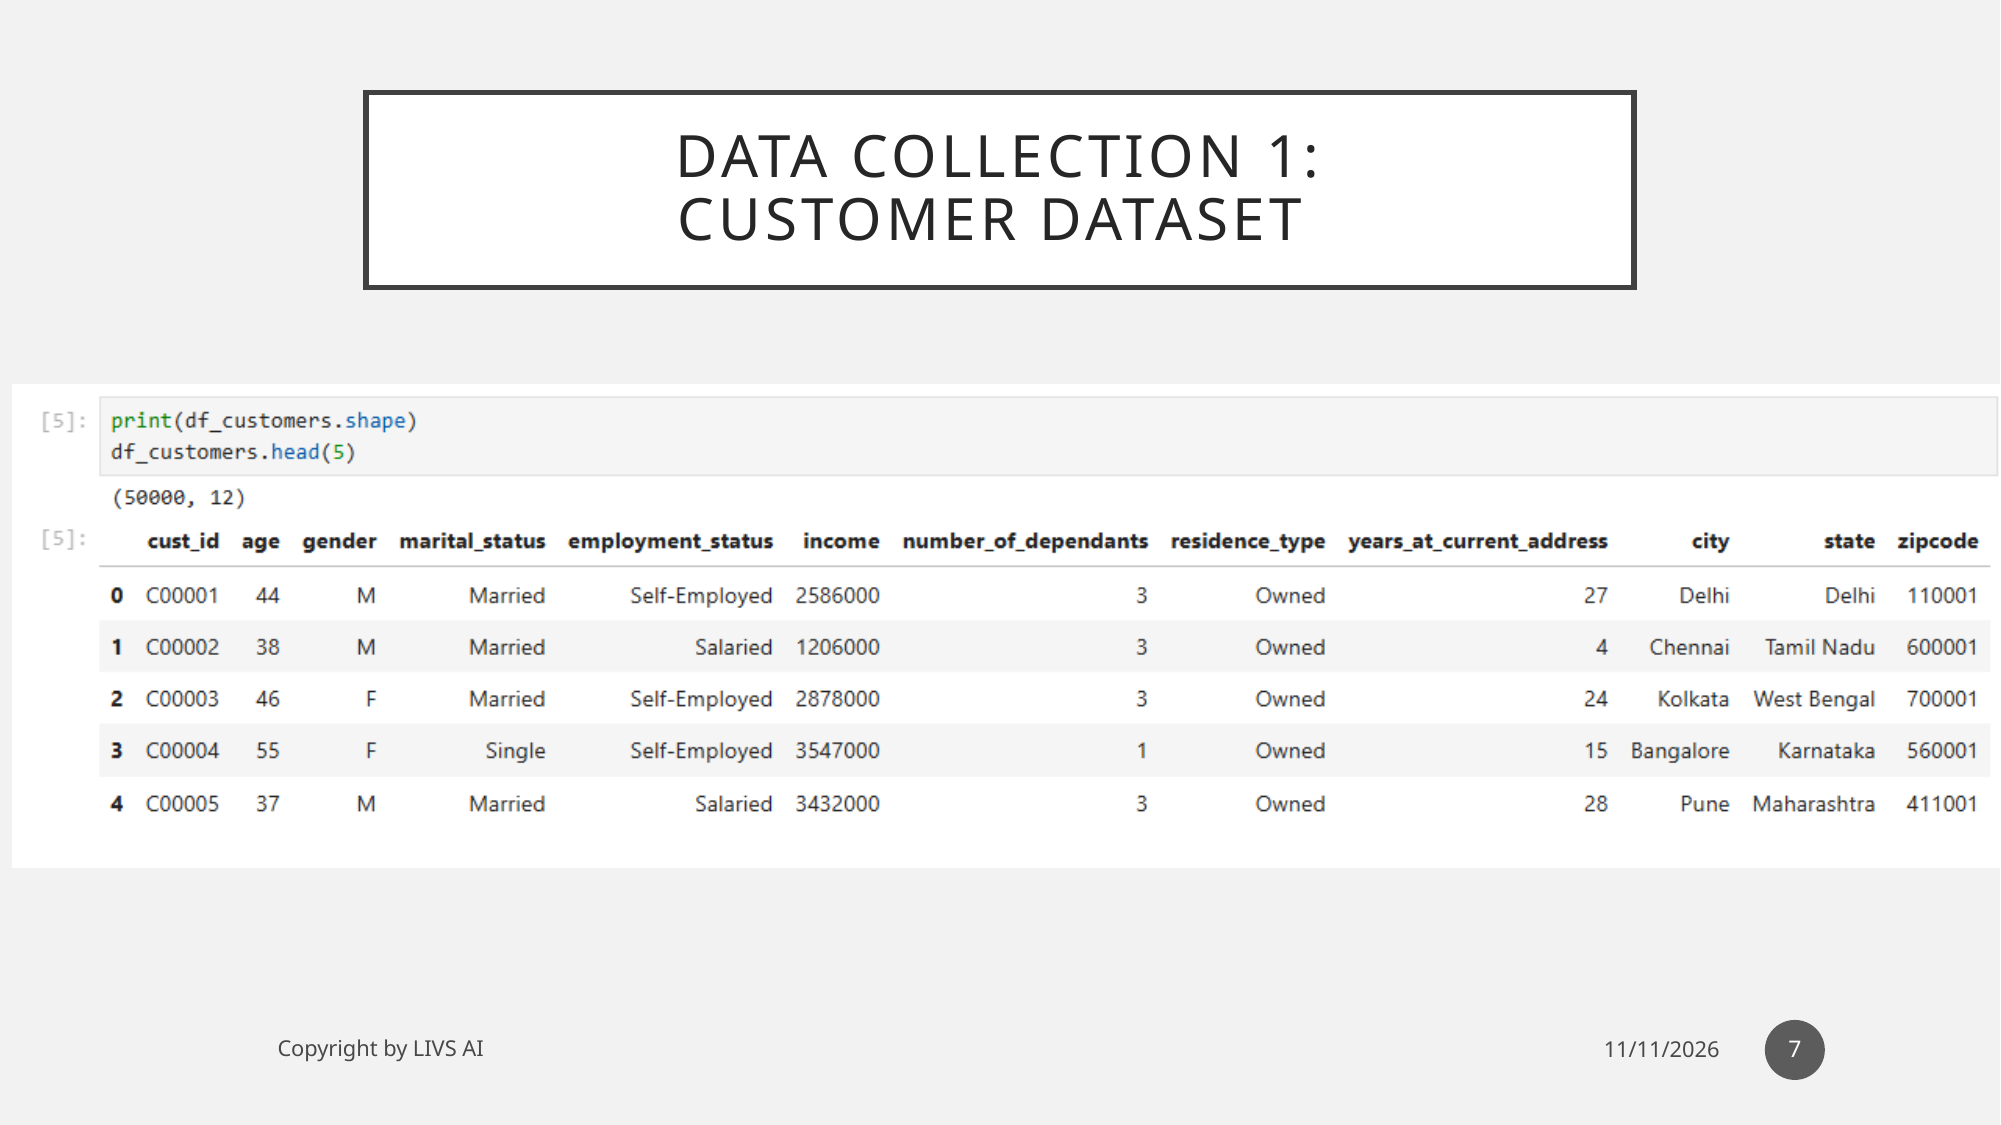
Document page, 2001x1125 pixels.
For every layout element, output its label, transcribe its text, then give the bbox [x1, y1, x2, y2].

picture [12, 384, 2000, 868]
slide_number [1283, 1023, 1735, 1077]
slide_number 7 [1764, 1019, 1825, 1080]
footer Copyright by LIVS AI [262, 1023, 1231, 1076]
title Data collection 1: Customer Dataset [363, 90, 1637, 290]
